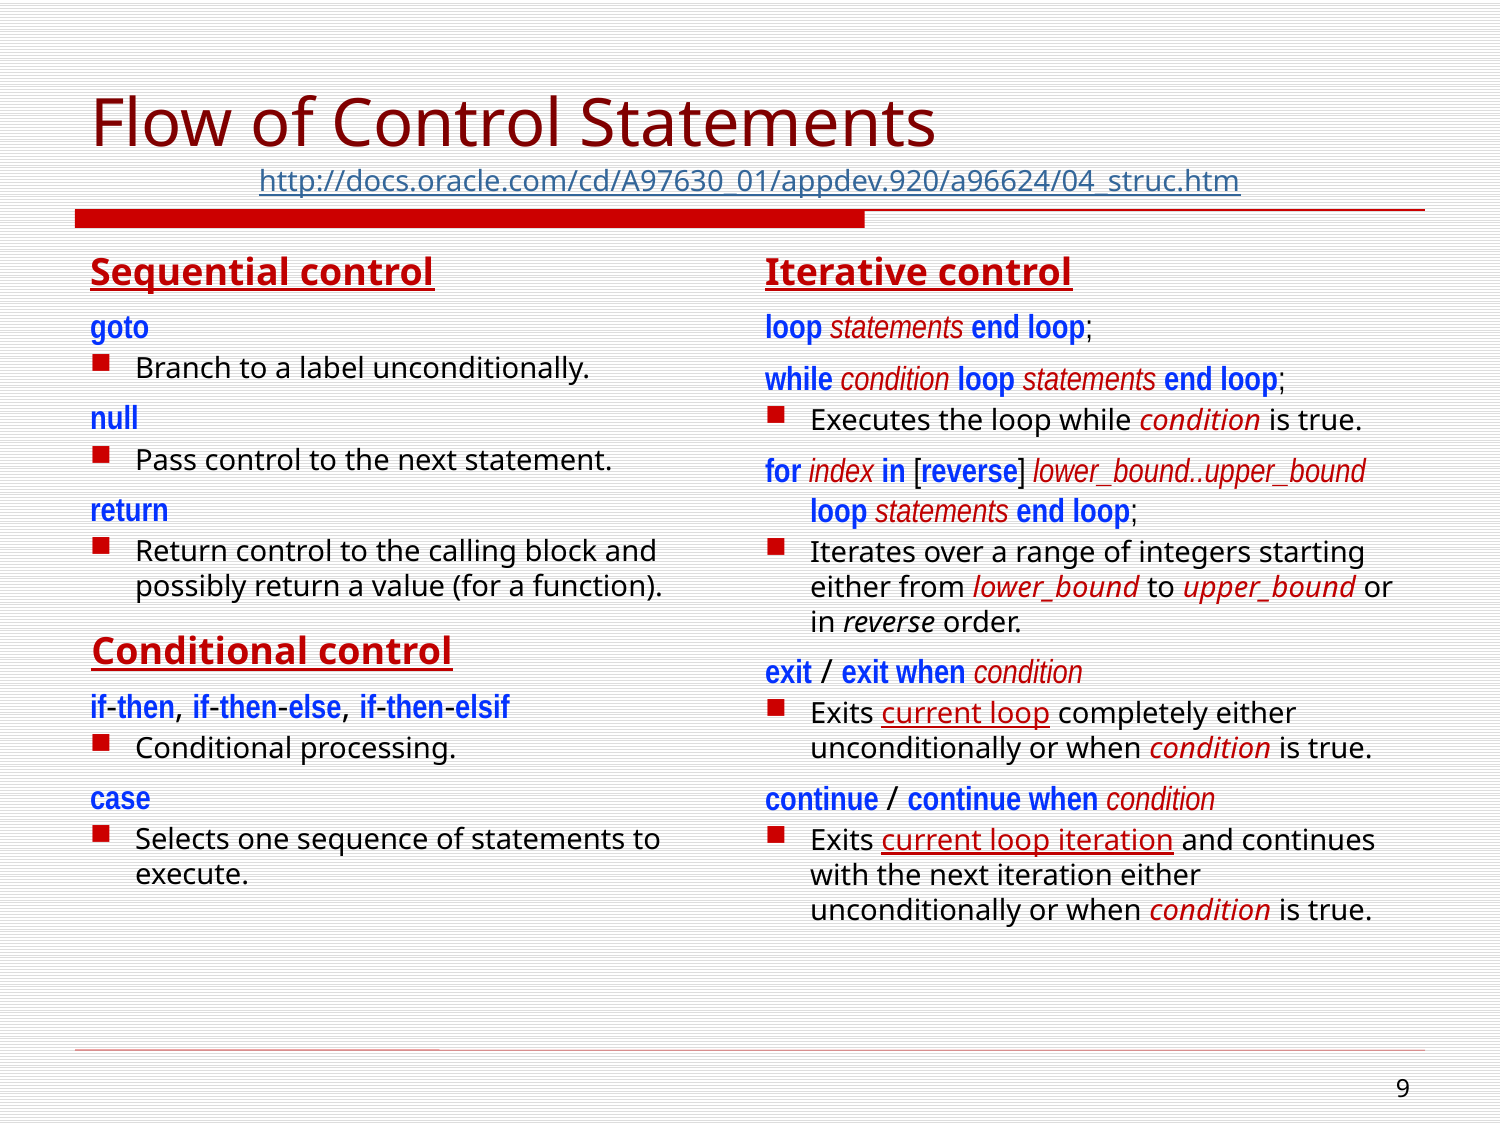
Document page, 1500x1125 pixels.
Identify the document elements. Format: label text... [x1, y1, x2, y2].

text_box http://docs.oracle.com/cd/A97630_01/appdev.920/a96624/04_struc.htm [244, 155, 1256, 210]
slide_number 8 [1100, 1065, 1425, 1103]
title Flow of Control Statements [75, 45, 1455, 195]
text_box Iterative control loop statements end loop; while condition loop statements end loop; Executes the loop while condition is true. for index in [reverse] lower_bound..upper_bound loop statements end loop; Iterates over a range of integers starting either from lower_bound to upper_bound or in reverse order. exit / exit when condition Exits current loop completely either unconditionally or when condition is true. continue / continue when condition Exits current loop iteration and continues with the next iteration either unconditionally or when condition is true. [749, 239, 1425, 1035]
list Sequential control goto Branch to a label unconditionally. null Pass control to the next statement. return Return control to the calling block and possibly return a value (for a function). Conditional control if-then, if-then-else, if-then-elsif Conditional processing. case Selects one sequence of statements to execute. [75, 239, 749, 1035]
